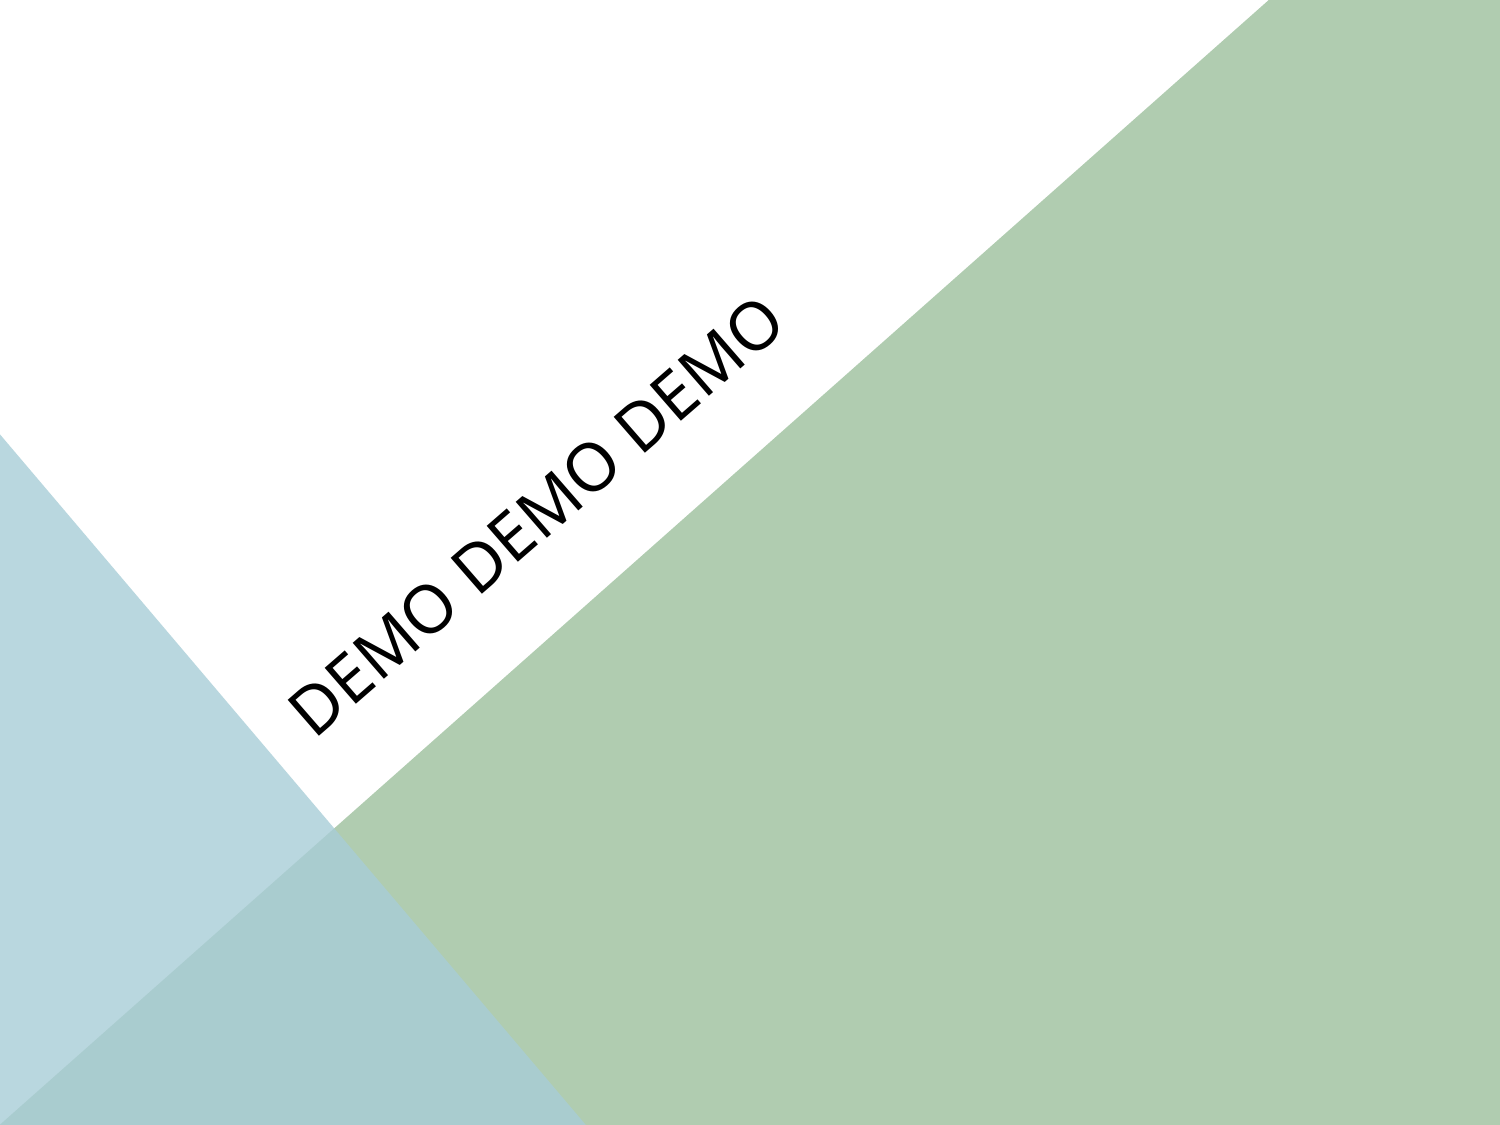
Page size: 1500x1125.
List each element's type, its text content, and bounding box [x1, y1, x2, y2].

title Demo demo demo [183, 3, 1013, 762]
